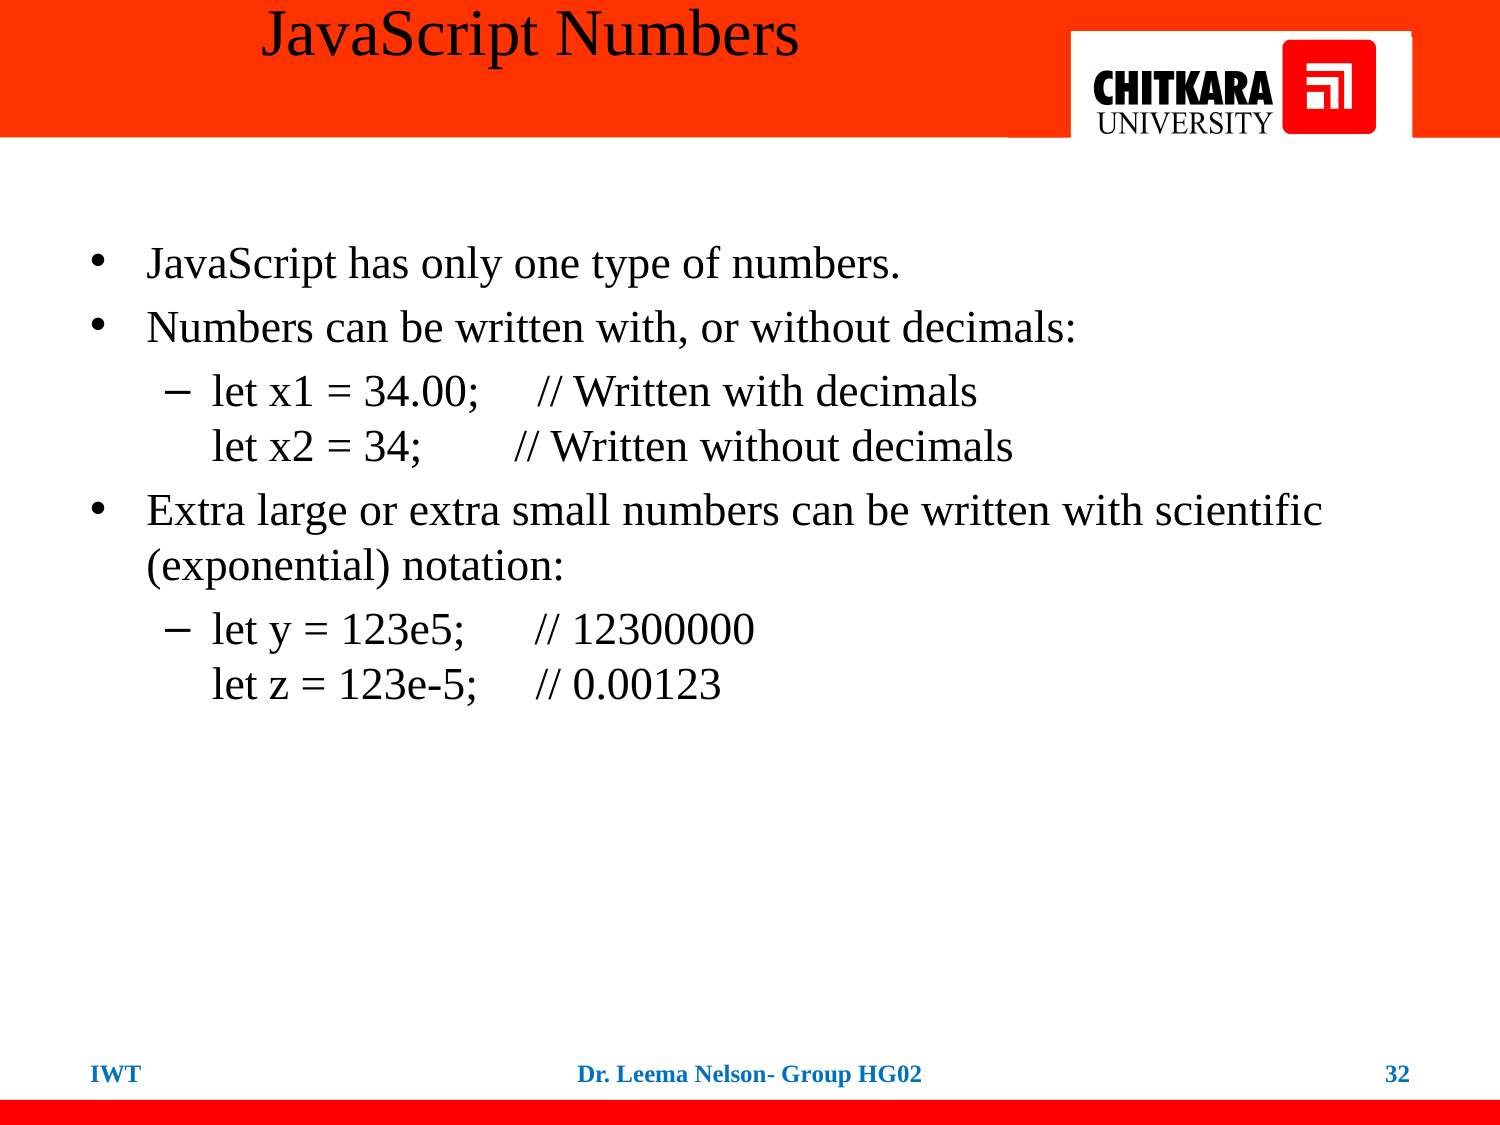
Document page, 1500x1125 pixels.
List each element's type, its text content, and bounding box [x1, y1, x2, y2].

slide_number 32 [1074, 1042, 1425, 1103]
slide_number IWT [75, 1042, 425, 1103]
footer Dr. Leema Nelson- Group HG02 [512, 1042, 988, 1103]
title JavaScript Numbers [0, 0, 1063, 138]
picture [1074, 37, 1391, 138]
list JavaScript has only one type of numbers. Numbers can be written with, or without decimals: let x1 = 34.00; // Written with decimals let x2 = 34; // Written without decimals Extra large or extra small numbers can be written with scientific (exponential) notation: let y = 123e5; // 12300000 let z = 123e-5; // 0.00123 [74, 224, 1426, 968]
